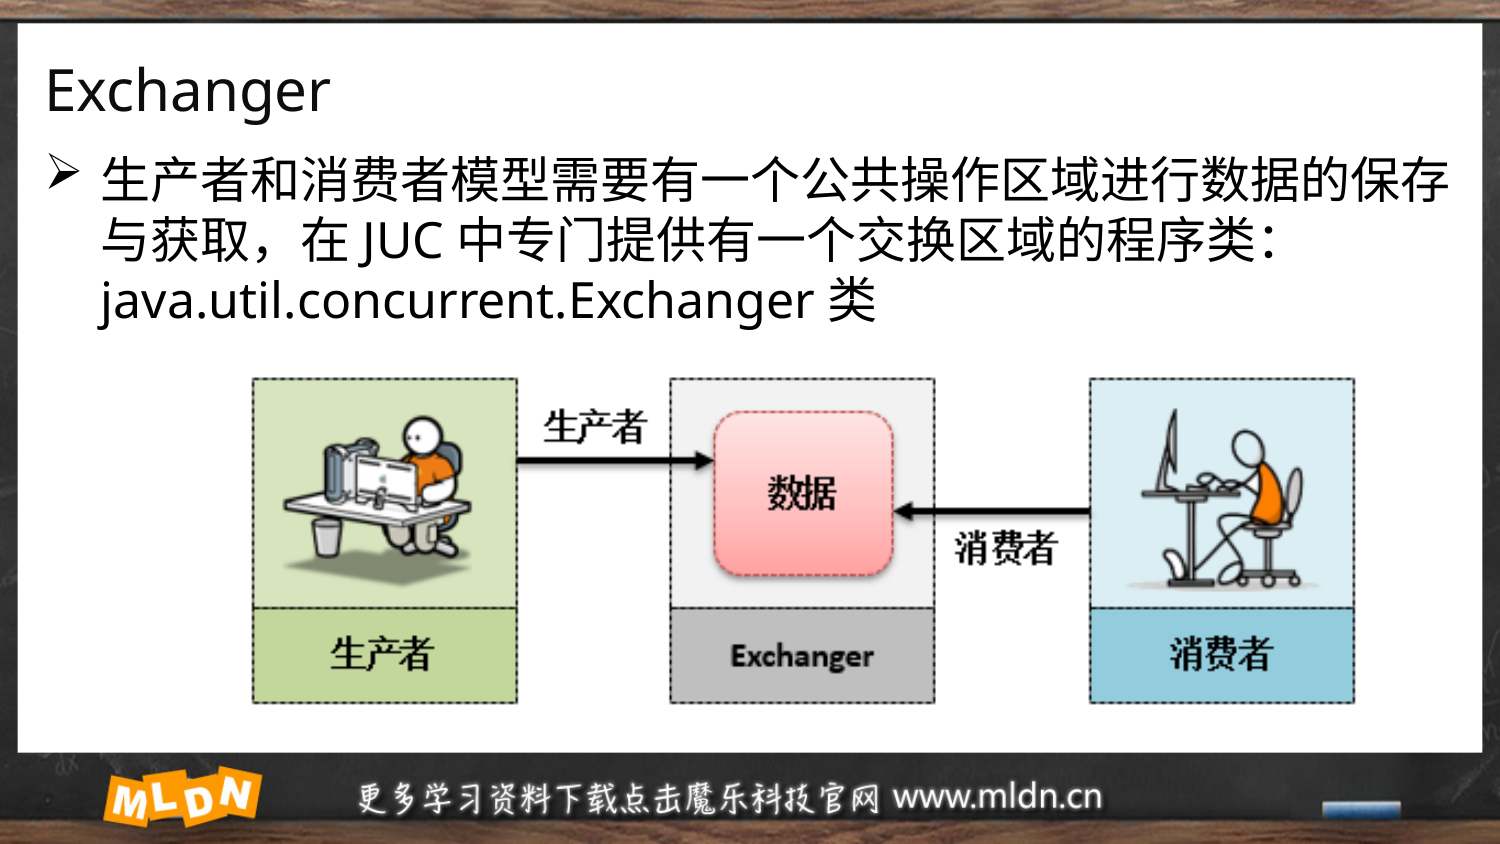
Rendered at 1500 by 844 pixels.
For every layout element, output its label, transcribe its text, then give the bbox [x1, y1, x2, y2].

list 生产者和消费者模型需要有一个公共操作区域进行数据的保存与获取，在JUC中专门提供有一个交换区域的程序类：java.util.concurrent.Exchanger类 [29, 140, 1471, 729]
picture [0, 0, 1500, 844]
title Exchanger [29, 34, 1471, 140]
